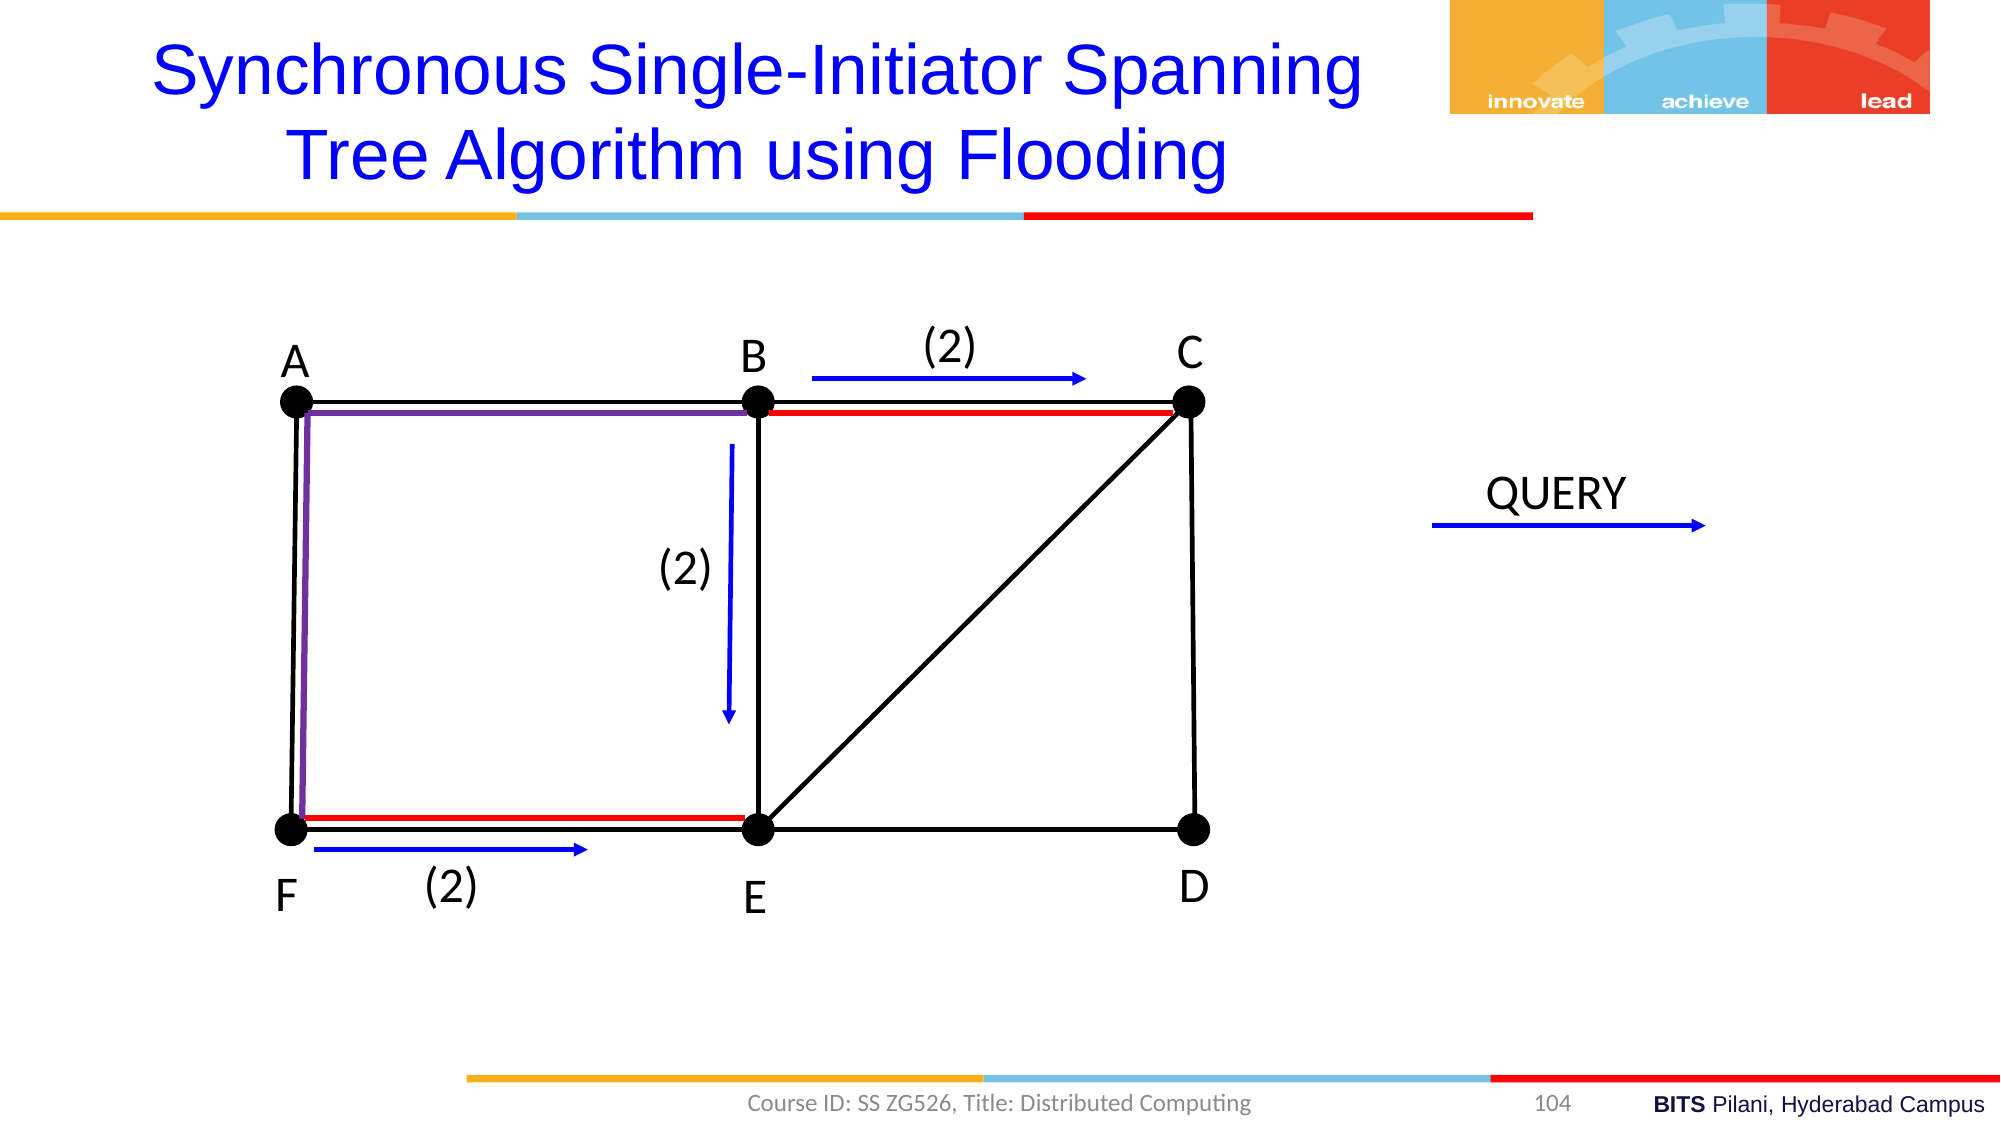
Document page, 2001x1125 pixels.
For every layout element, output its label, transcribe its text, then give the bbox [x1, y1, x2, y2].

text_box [260, 305, 1706, 932]
footer Course ID: SS ZG526, Title: Distributed Computing [662, 1071, 1338, 1125]
picture [1449, 0, 1930, 114]
slide_number 104 [1383, 1071, 1587, 1125]
list Synchronous Single-Initiator Spanning Tree Algorithm using Flooding [66, 14, 1450, 203]
